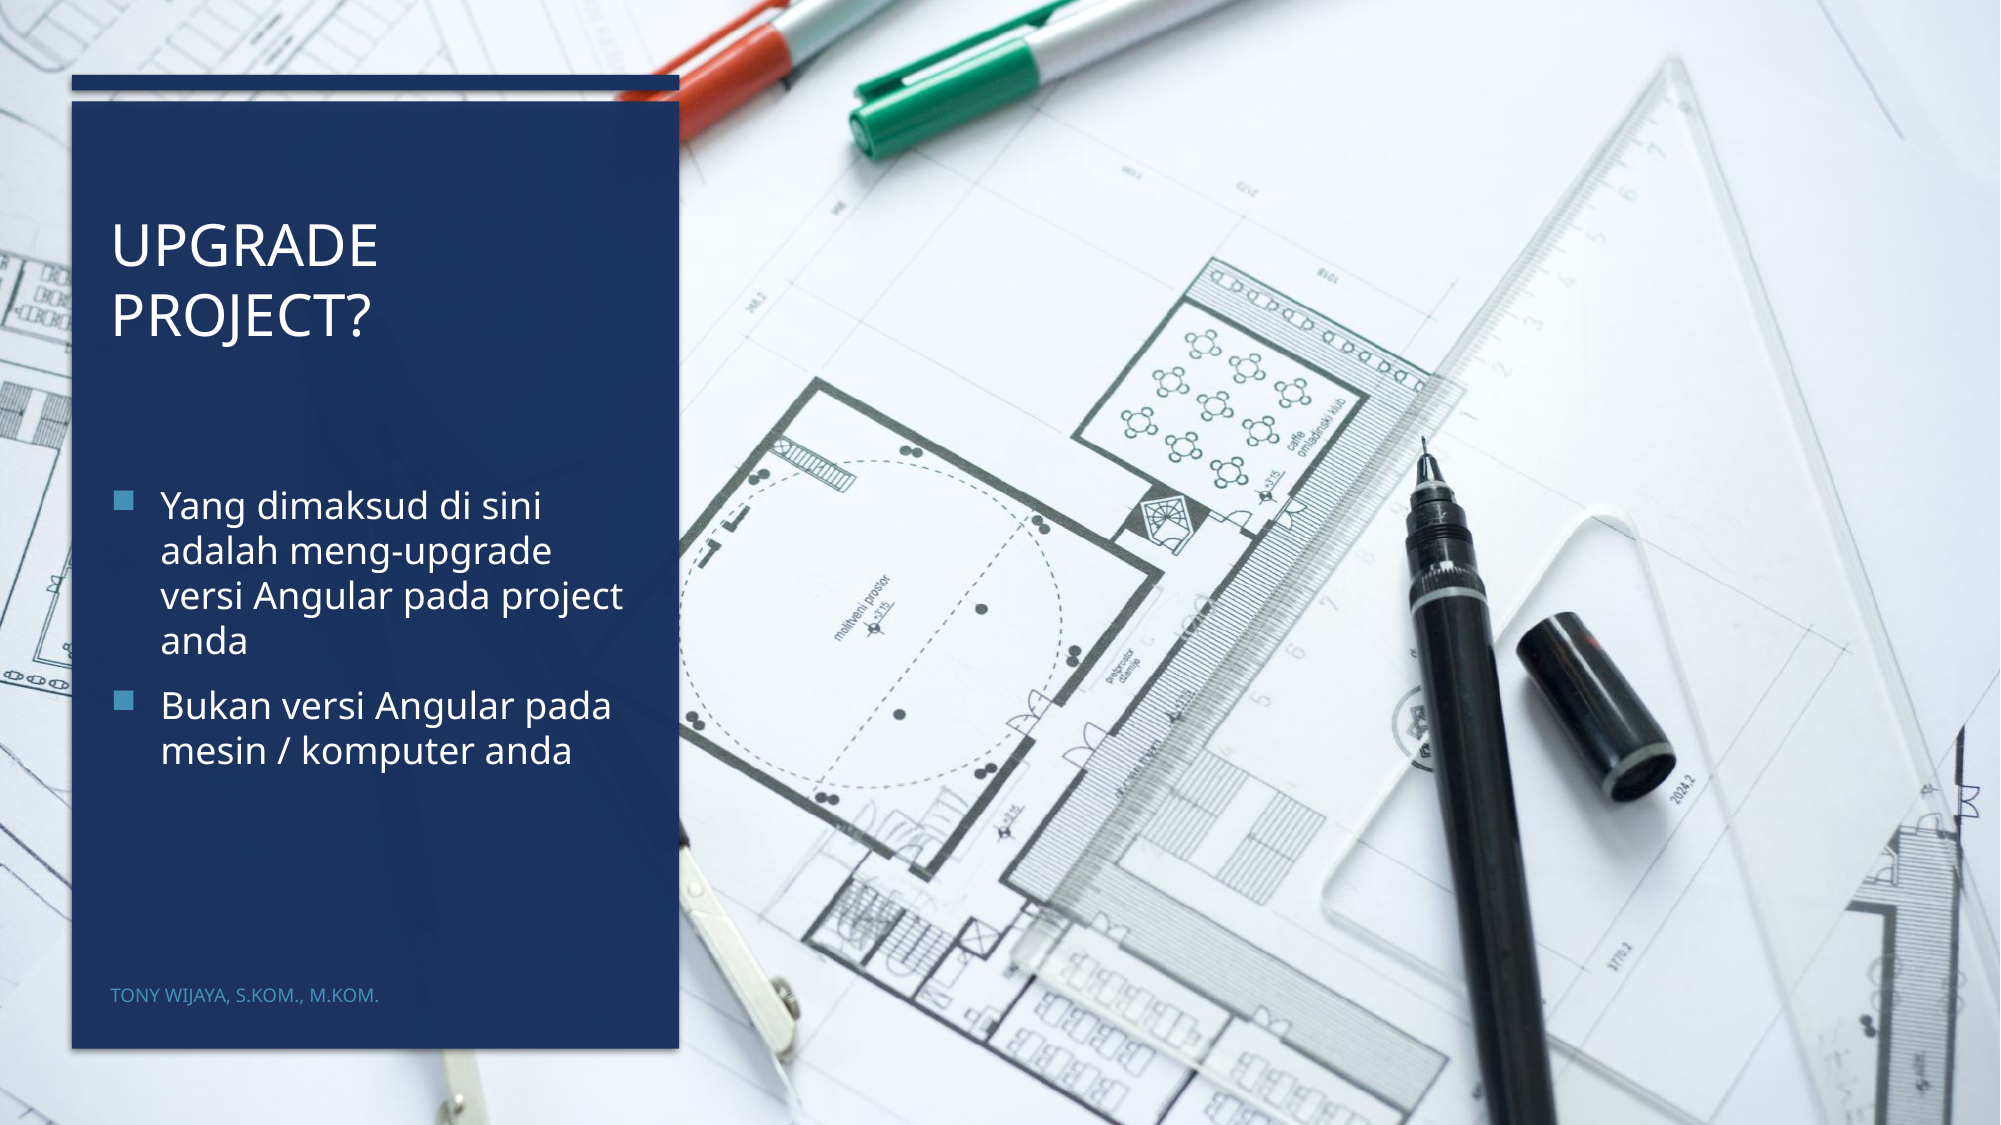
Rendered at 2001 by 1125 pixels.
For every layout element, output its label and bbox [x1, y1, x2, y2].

text_box [71, 74, 680, 1049]
picture [0, 0, 2000, 1125]
